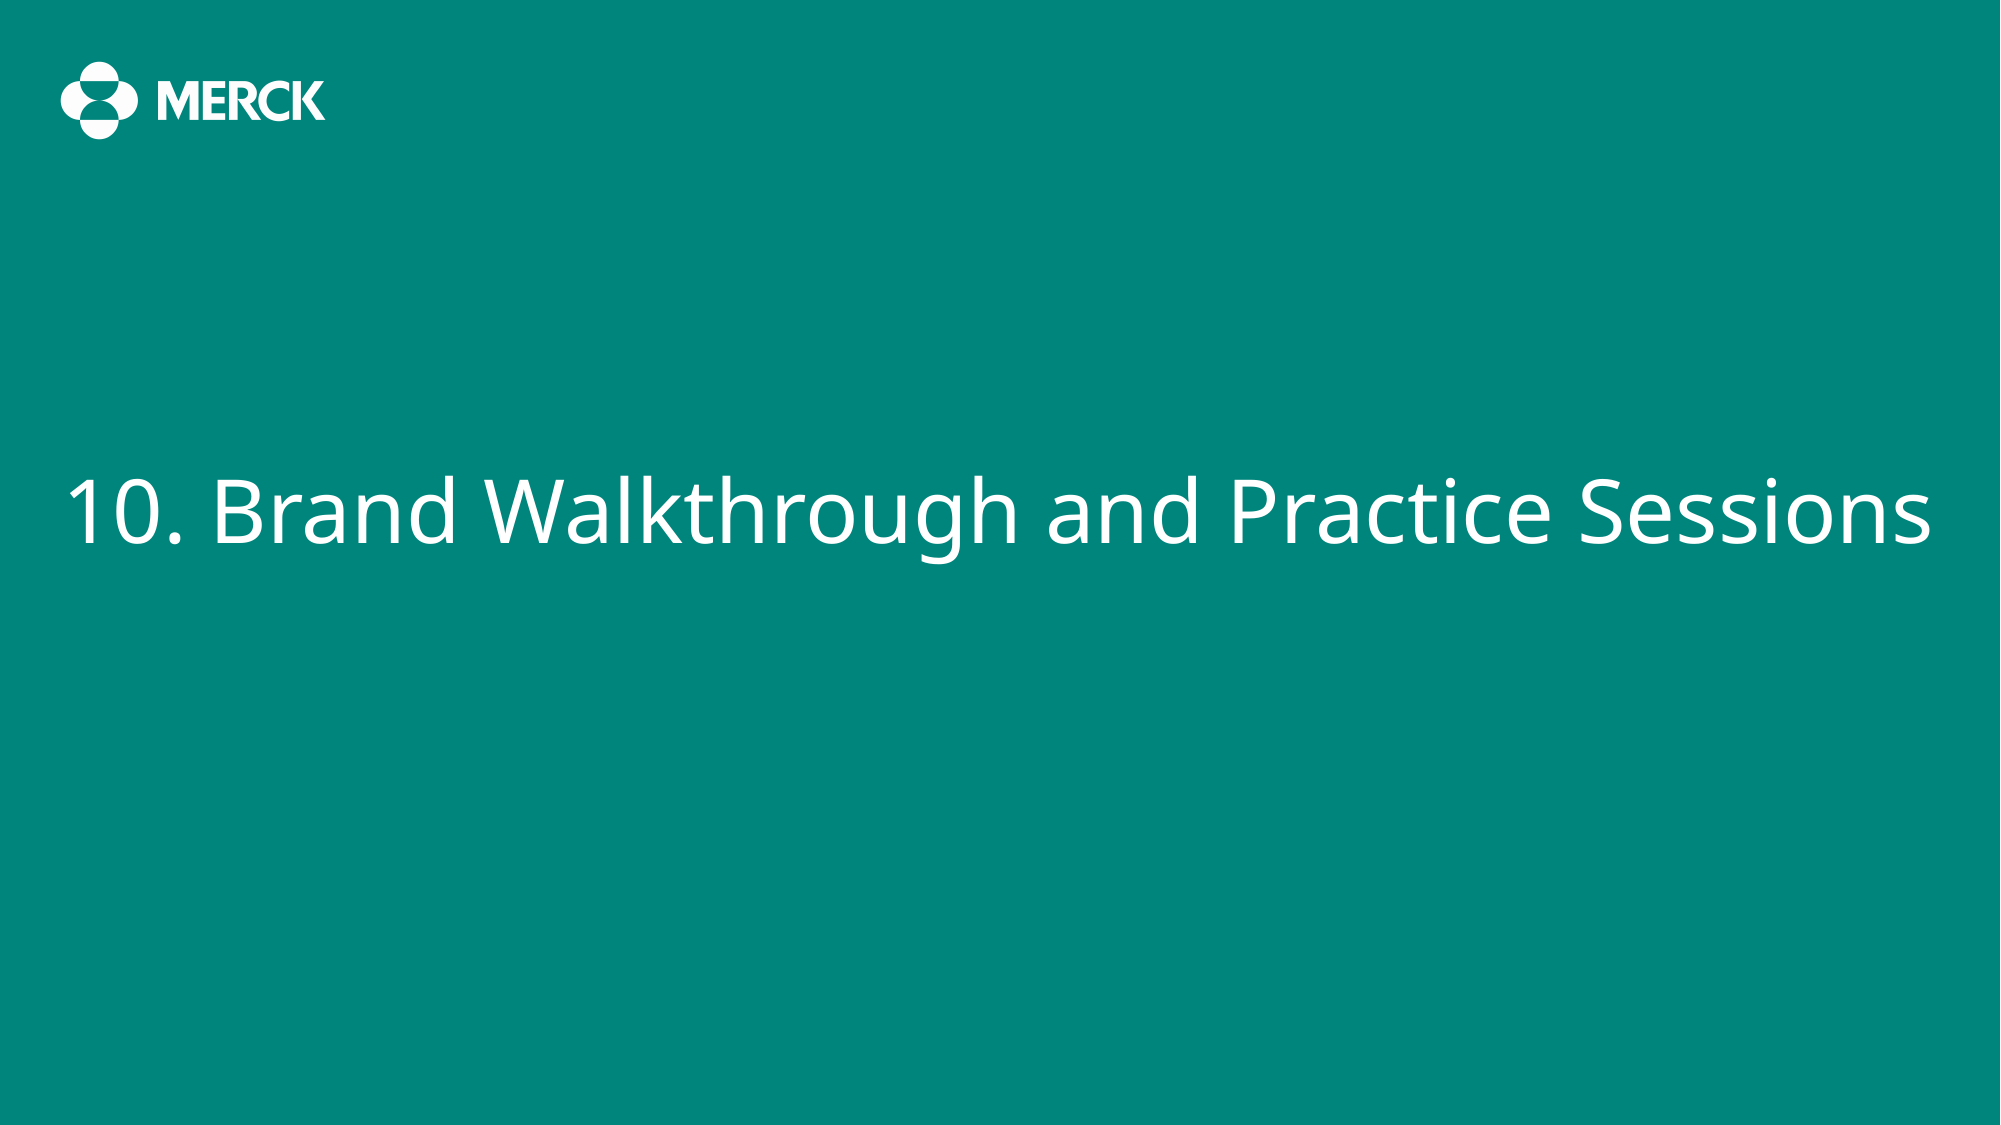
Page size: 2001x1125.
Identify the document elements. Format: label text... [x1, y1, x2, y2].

picture [22, 23, 364, 178]
title 10. Brand Walkthrough and Practice Sessions [62, 201, 1939, 563]
